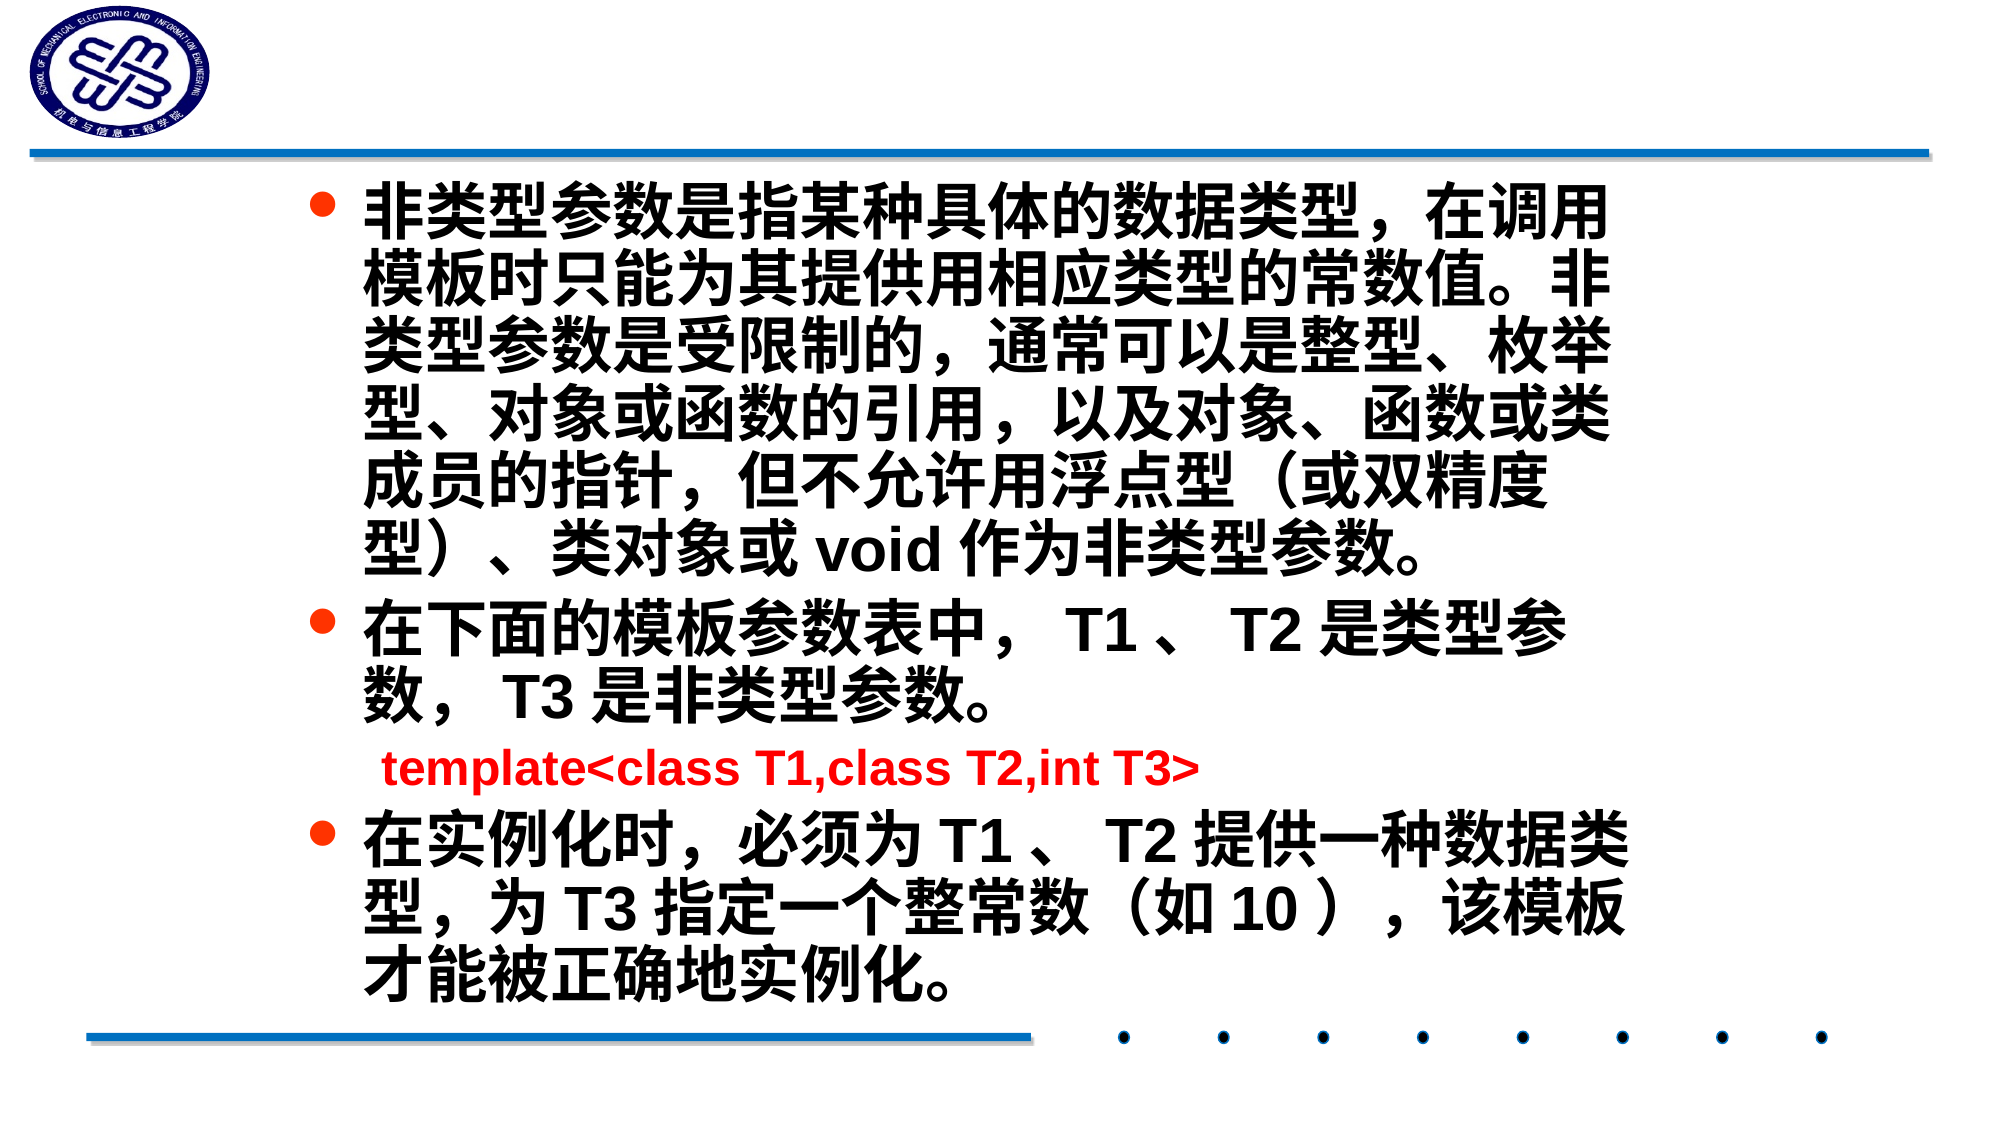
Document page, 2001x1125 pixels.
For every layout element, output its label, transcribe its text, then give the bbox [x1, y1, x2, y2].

list 非类型参数是指某种具体的数据类型，在调用模板时只能为其提供用相应类型的常数值。非类型参数是受限制的，通常可以是整型、枚举型、对象或函数的引用，以及对象、函数或类成员的指针，但不允许用浮点型（或双精度型）、类对象或void作为非类型参数。 在下面的模板参数表中，T1、T2是类型参数，T3是非类型参数。 template<class T1,class T2,int T3> 在实例化时，必须为T1、T2提供一种数据类型，为T3指定一个整常数（如10），该模板才能被正确地实例化。 [290, 172, 1686, 989]
picture [29, 5, 210, 138]
